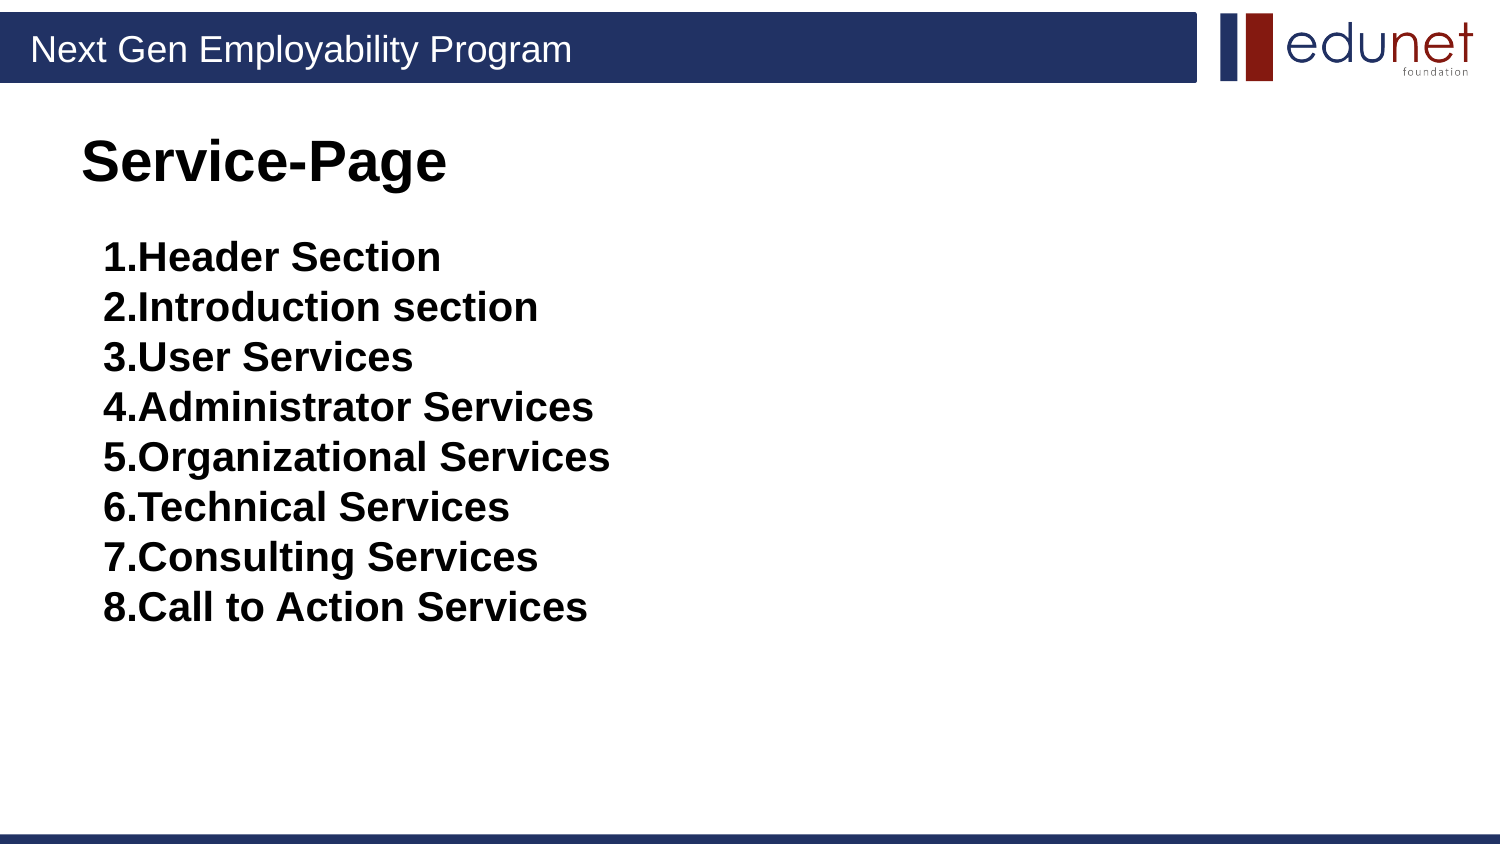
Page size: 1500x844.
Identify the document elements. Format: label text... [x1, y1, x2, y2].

subtitle 1.Header Section 2.Introduction section 3.User Services 4.Administrator Services 5.Organizational Services 6.Technical Services 7.Consulting Services 8.Call to Action Services [103, 286, 1010, 624]
title Service-Page [81, 76, 1376, 240]
picture [1279, 14, 1482, 83]
